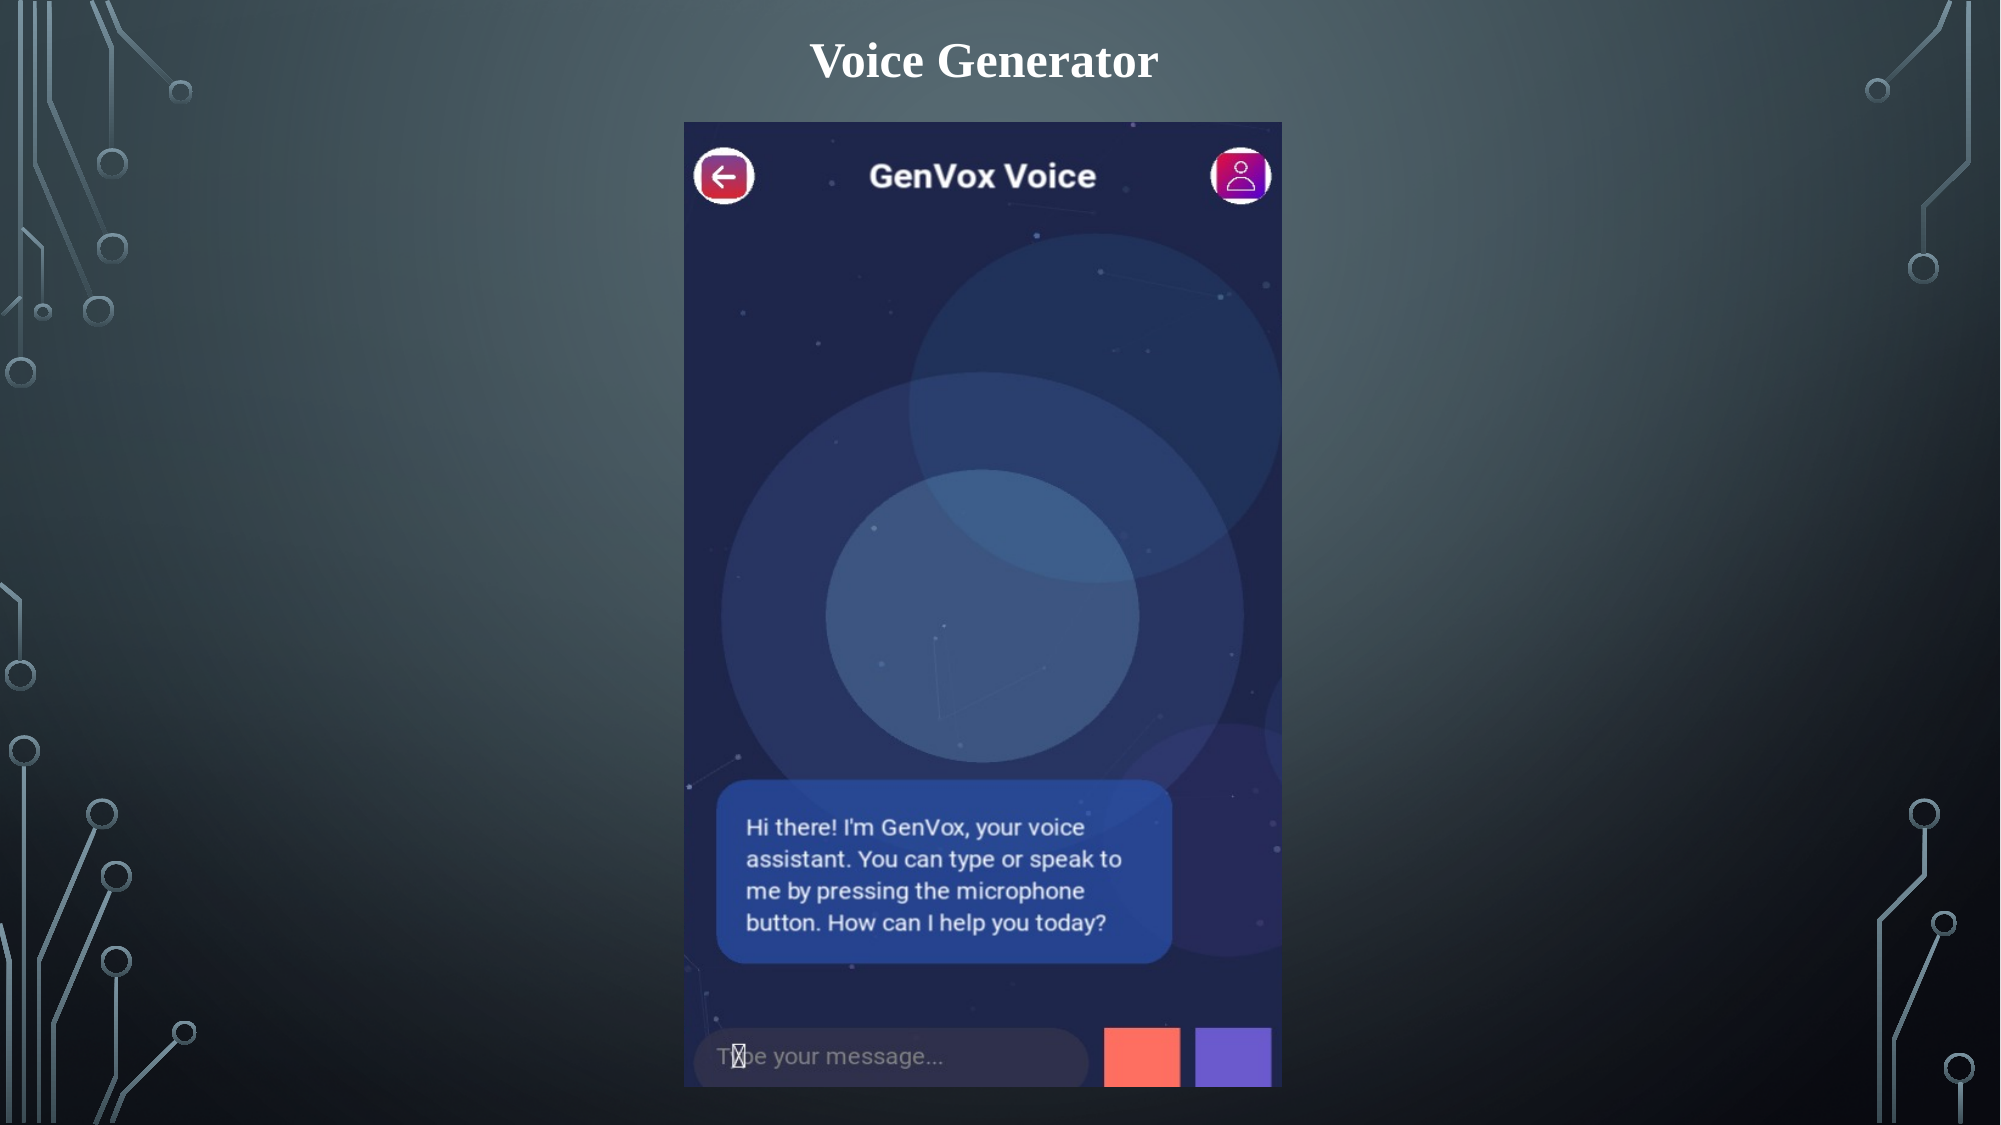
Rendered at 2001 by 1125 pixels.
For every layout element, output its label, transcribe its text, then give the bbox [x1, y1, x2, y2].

picture [683, 122, 1282, 1087]
text_box Voice Generator [721, 20, 1247, 96]
